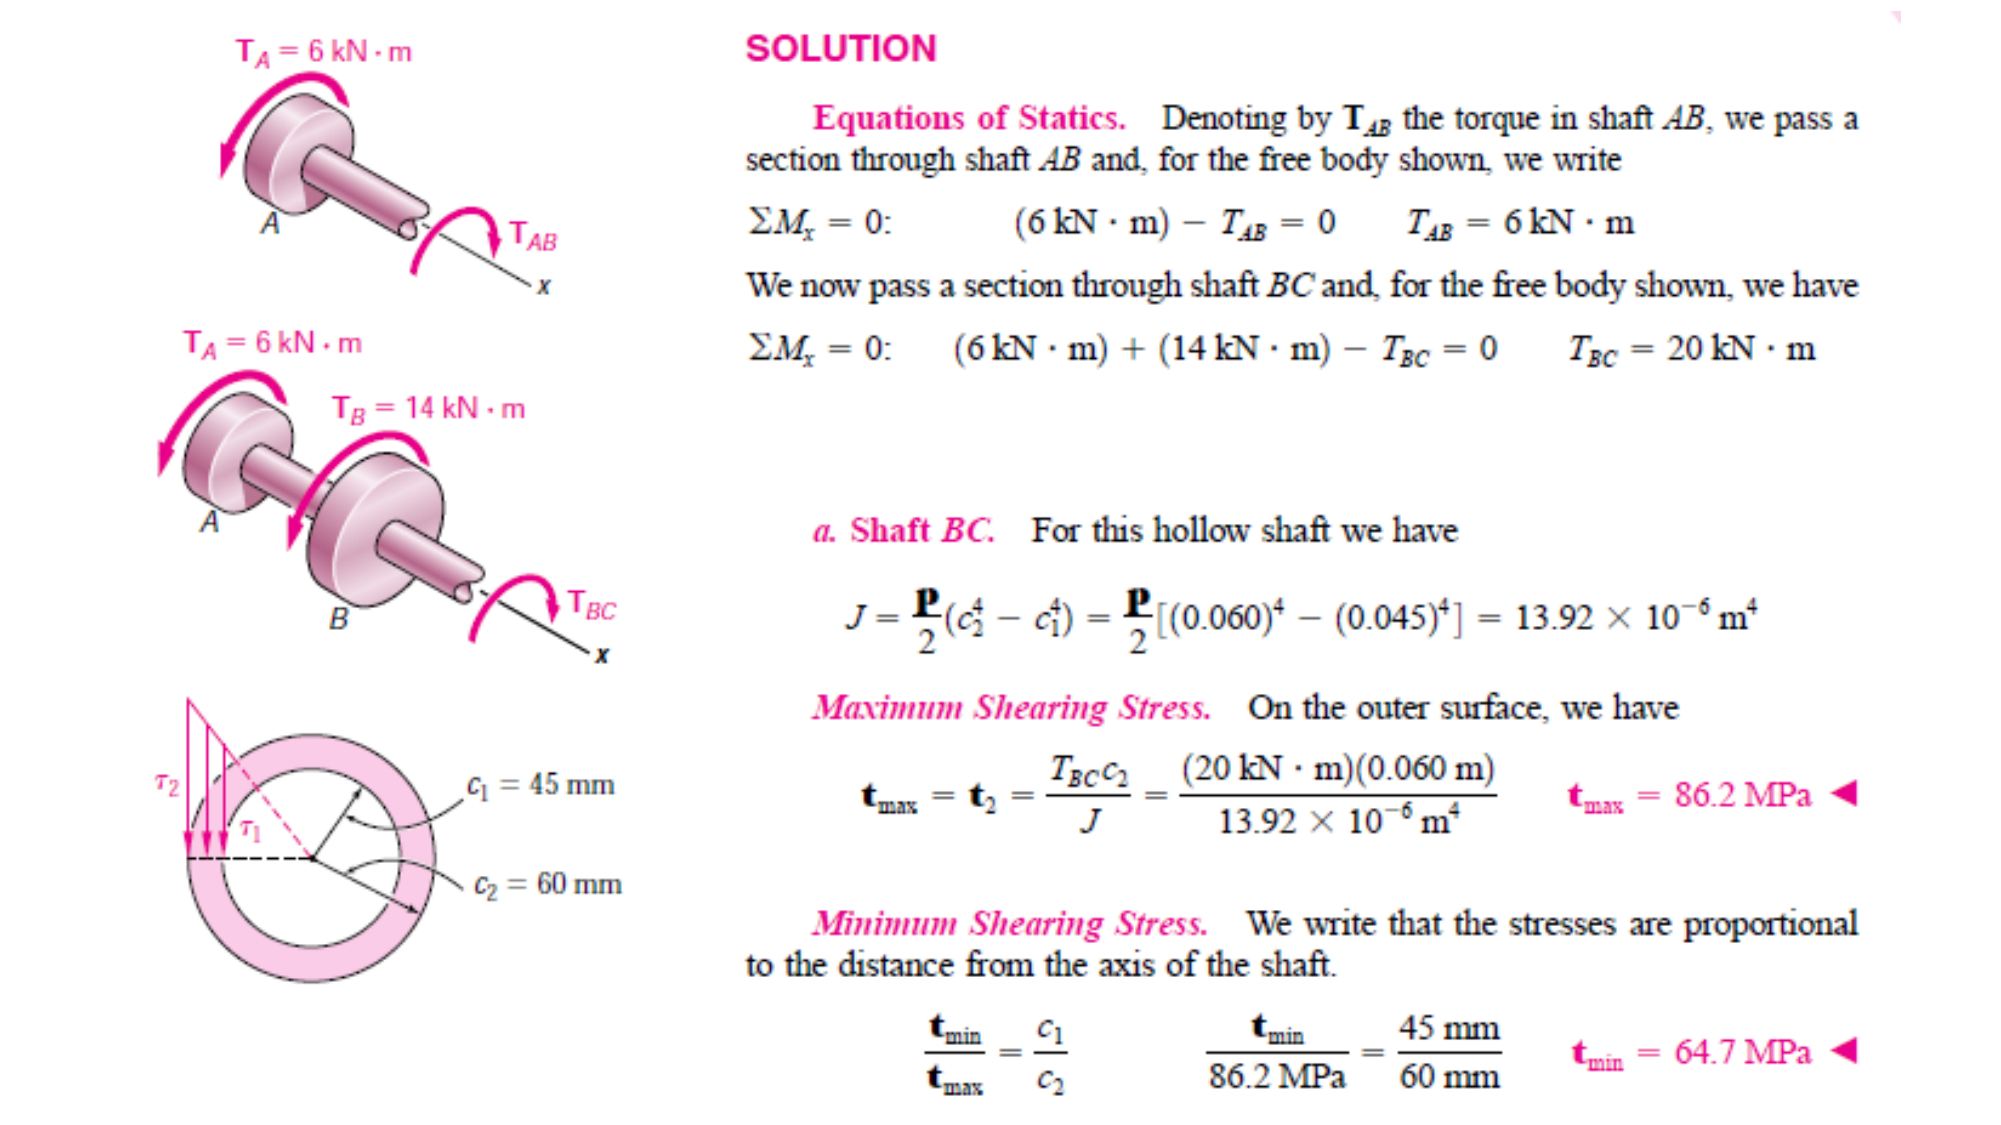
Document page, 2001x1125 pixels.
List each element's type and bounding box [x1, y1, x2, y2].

picture [117, 11, 1901, 1125]
